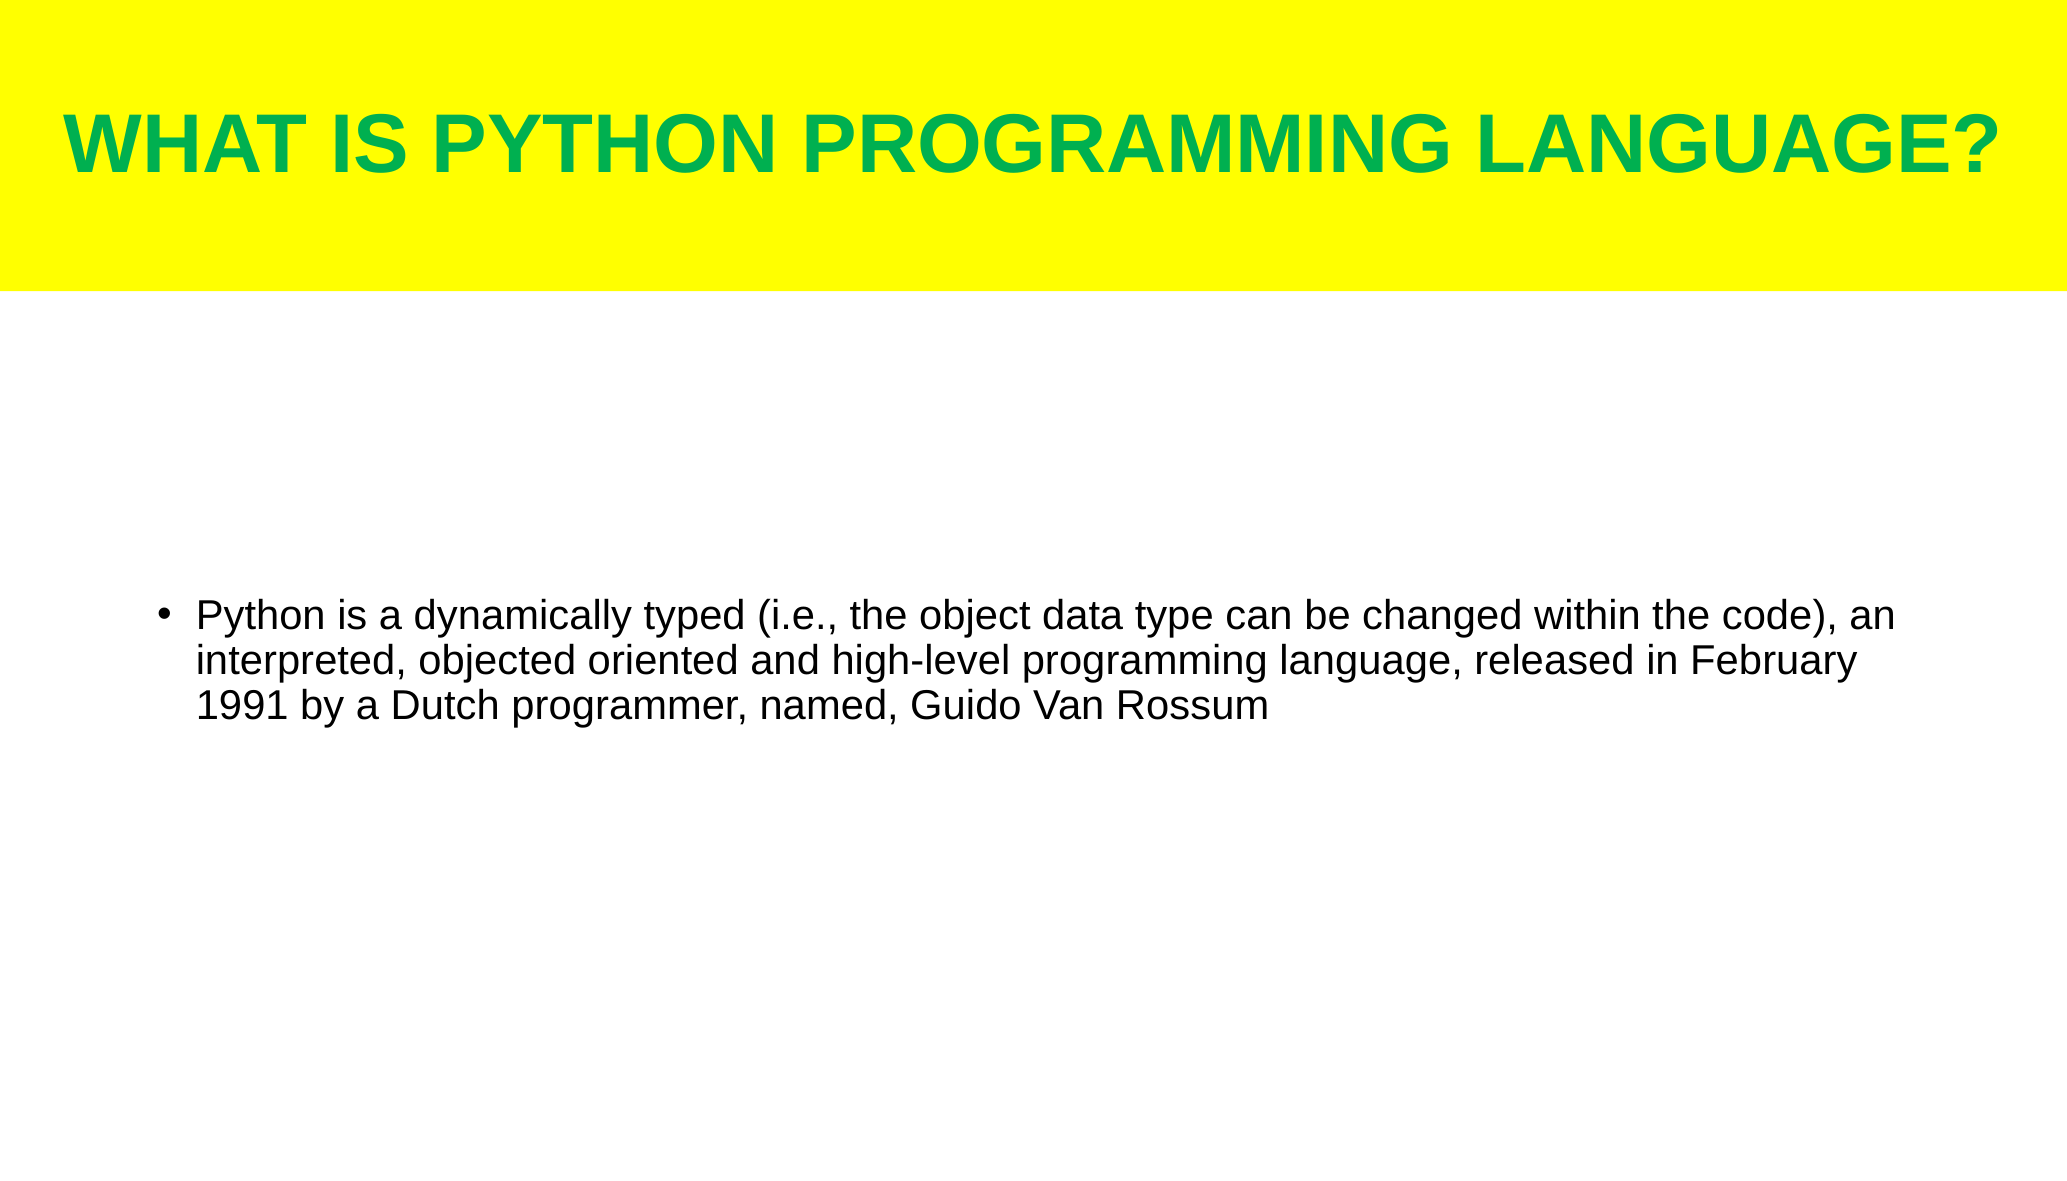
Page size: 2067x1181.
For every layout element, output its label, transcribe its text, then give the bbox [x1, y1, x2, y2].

title WHAT IS PYTHON PROGRAMMING LANGUAGE? [0, 0, 2067, 292]
list Python is a dynamically typed (i.e., the object data type can be changed within the code), an interpreted, objected oriented and high-level programming language, released in February 1991 by a Dutch programmer, named, Guido Van Rossum [142, 314, 1925, 1064]
